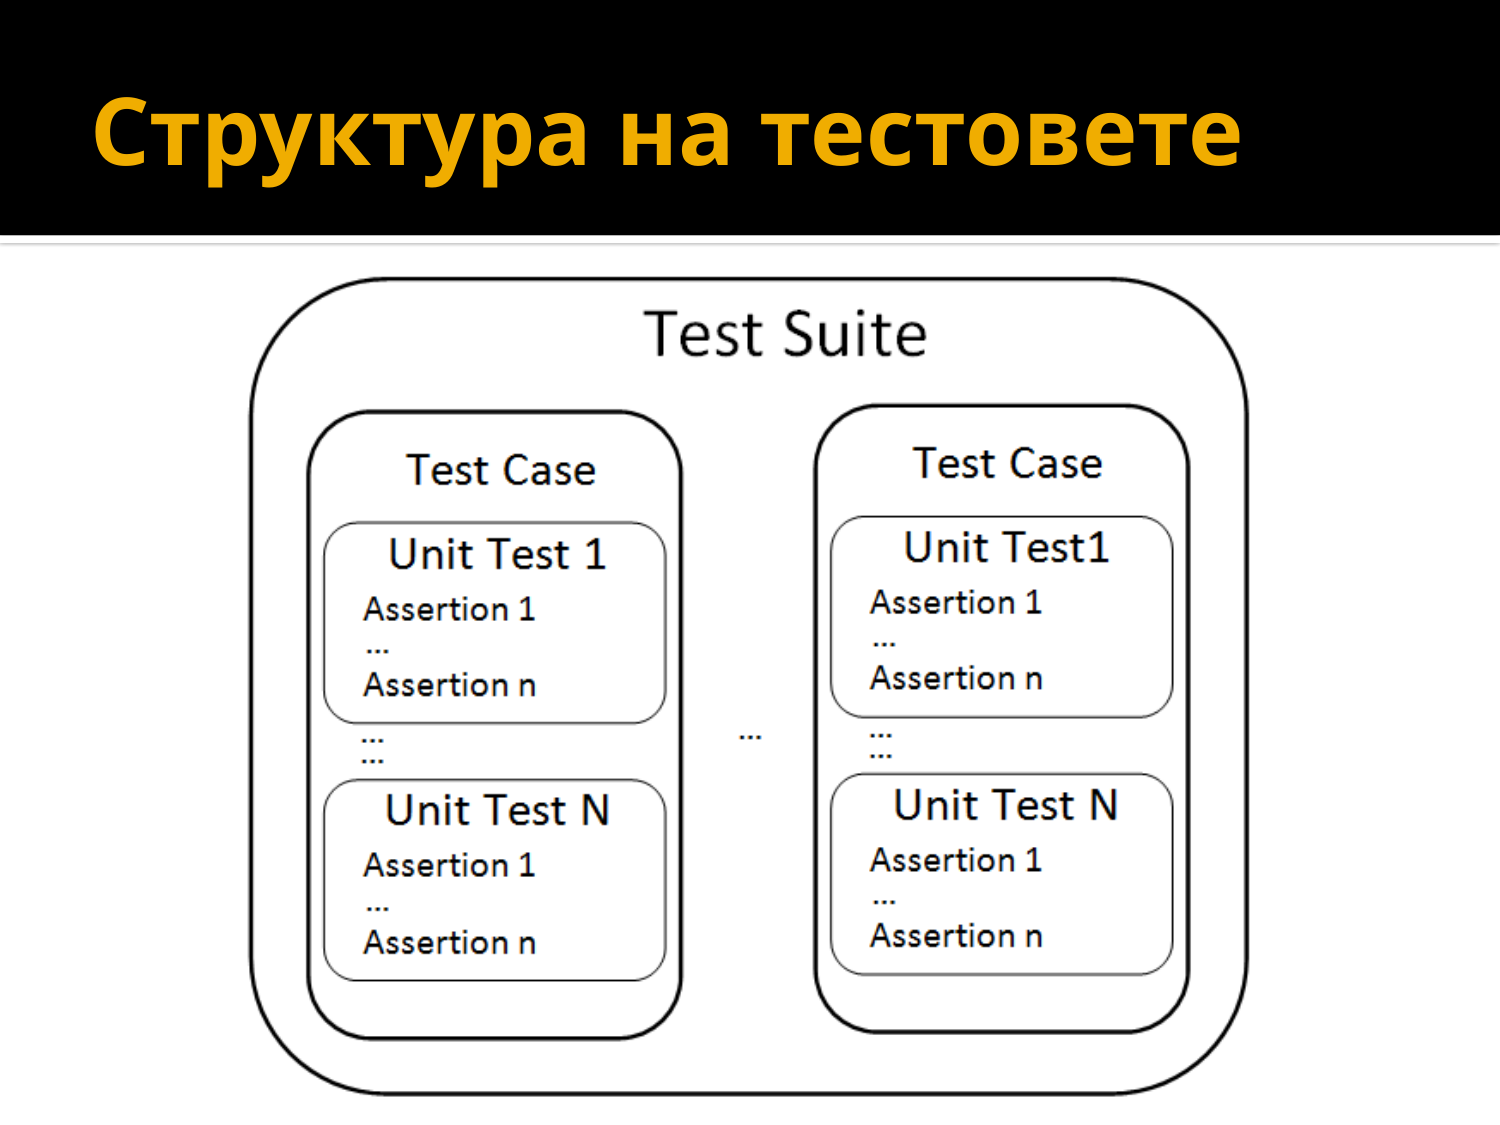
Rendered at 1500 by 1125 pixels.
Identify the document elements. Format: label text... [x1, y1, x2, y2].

title Структура на тестовете [75, 25, 1425, 231]
picture [243, 267, 1258, 1102]
